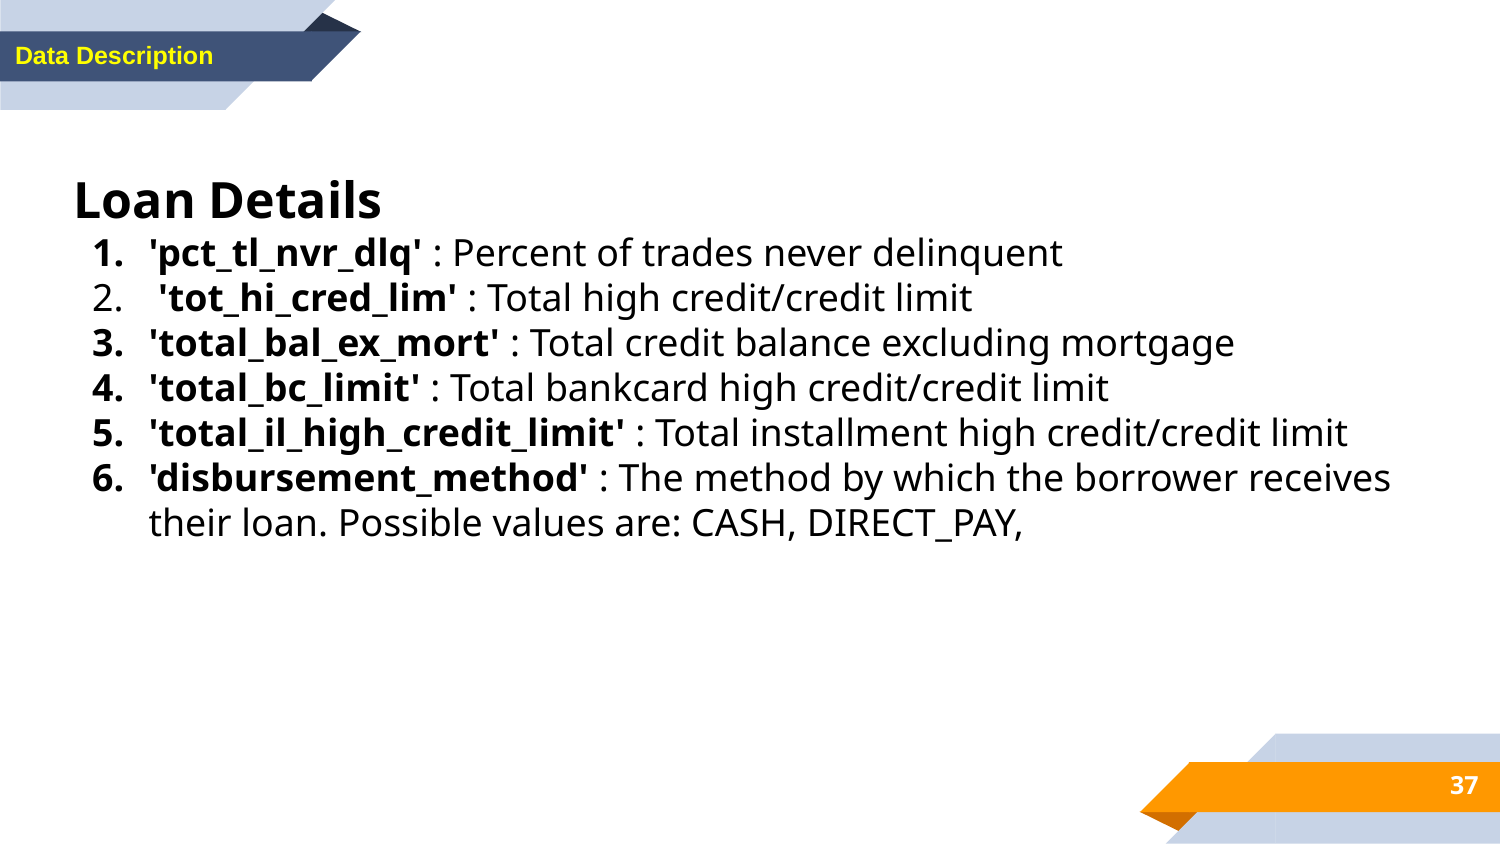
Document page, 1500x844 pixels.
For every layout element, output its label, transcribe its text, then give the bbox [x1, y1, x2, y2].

text_box Data Description [0, 24, 375, 77]
slide_number ‹#› [1249, 760, 1494, 813]
text_box Loan Details 'pct_tl_nvr_dlq' : Percent of trades never delinquent 'tot_hi_cred_lim' : Total high credit/credit limit 'total_bal_ex_mort' : Total credit balance excluding mortgage 'total_bc_limit' : Total bankcard high credit/credit limit 'total_il_high_credit_limit' : Total installment high credit/credit limit 'disbursement_method' : The method by which the borrower receives their loan. Possible values are: CASH, DIRECT_PAY, [58, 153, 1468, 712]
